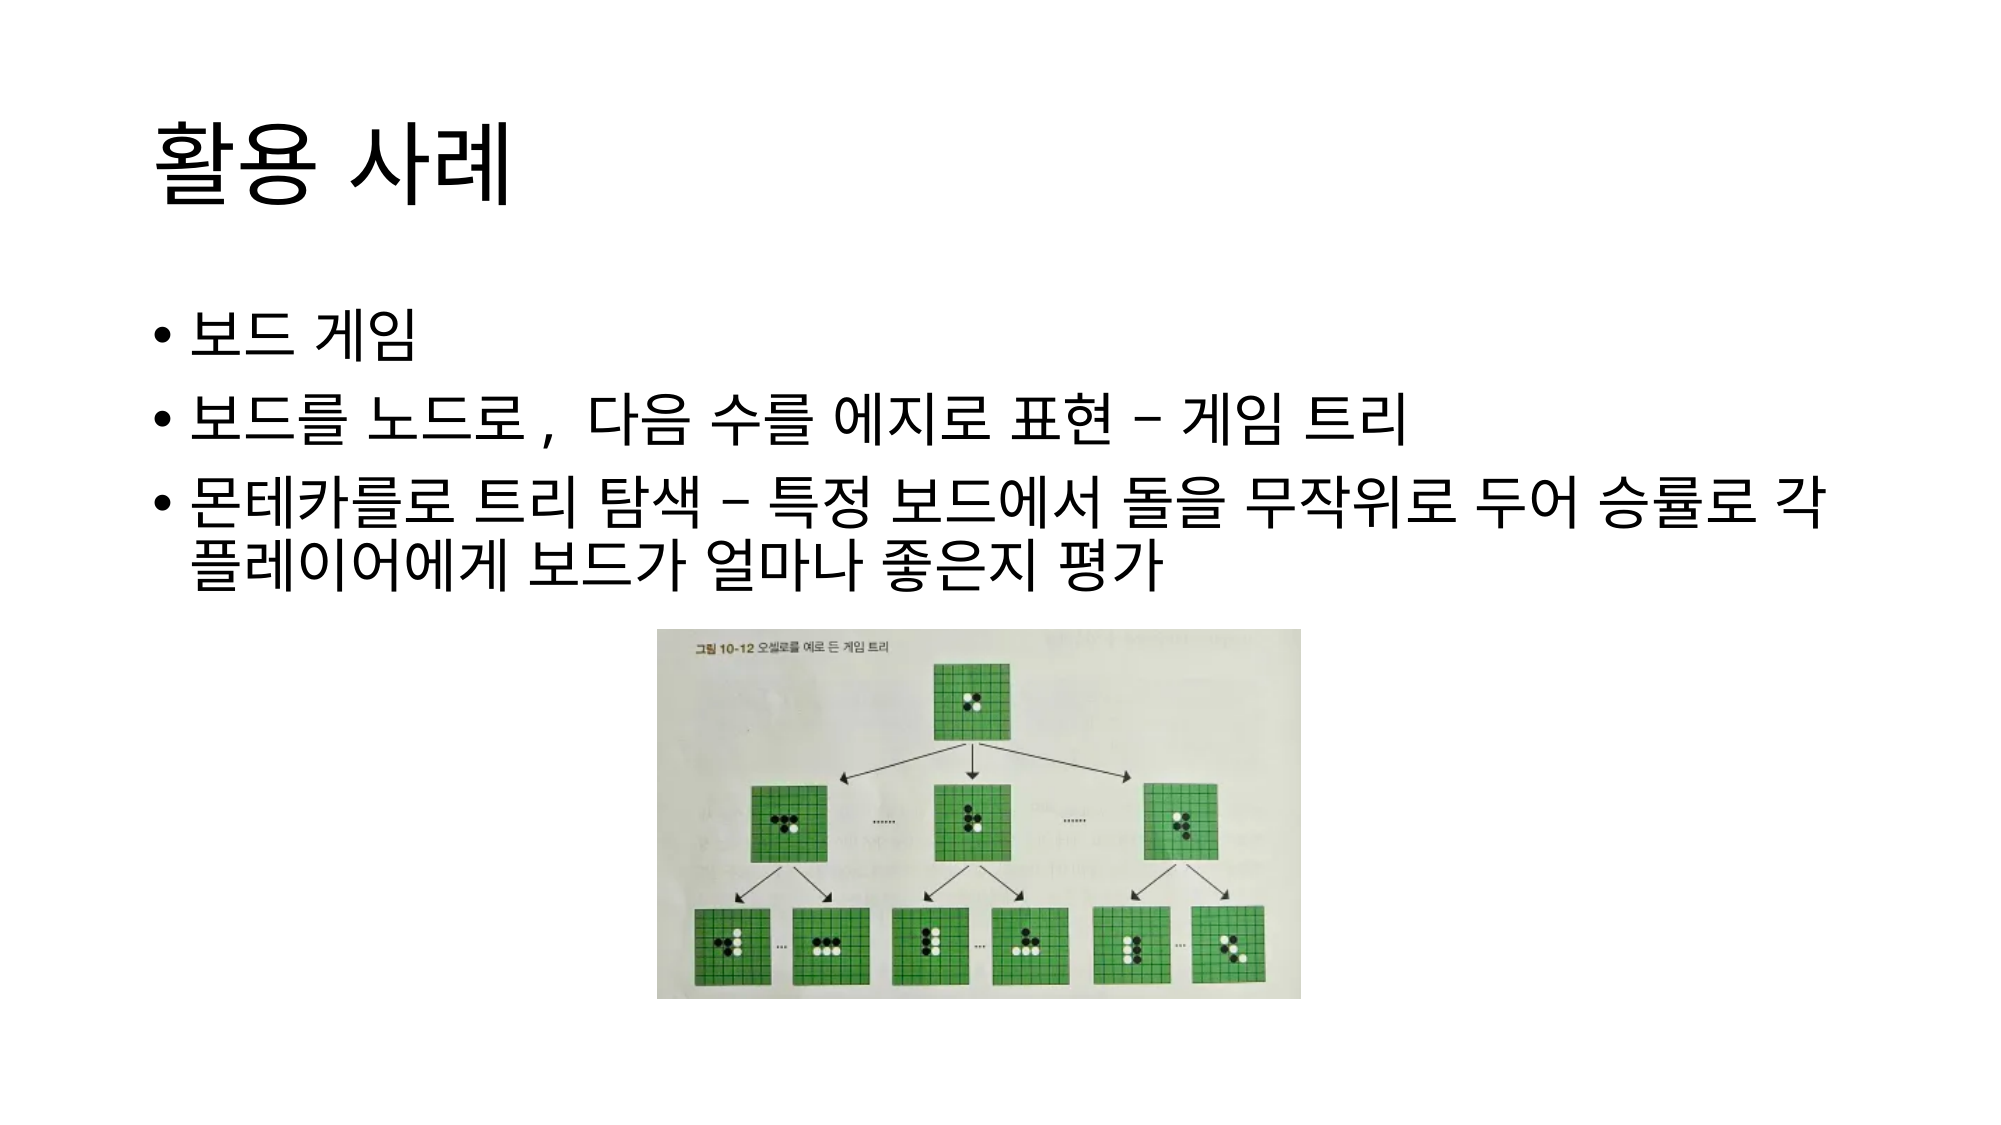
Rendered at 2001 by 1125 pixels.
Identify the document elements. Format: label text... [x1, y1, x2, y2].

title 활용 사례 [137, 59, 1863, 278]
list 보드 게임 보드를 노드로, 다음 수를 에지로 표현 – 게임 트리 몬테카를로 트리 탐색 – 특정 보드에서 돌을 무작위로 두어 승률로 각 플레이어에게 보드가 얼마나 좋은지 평가 [137, 299, 1863, 1014]
picture [657, 628, 1301, 999]
